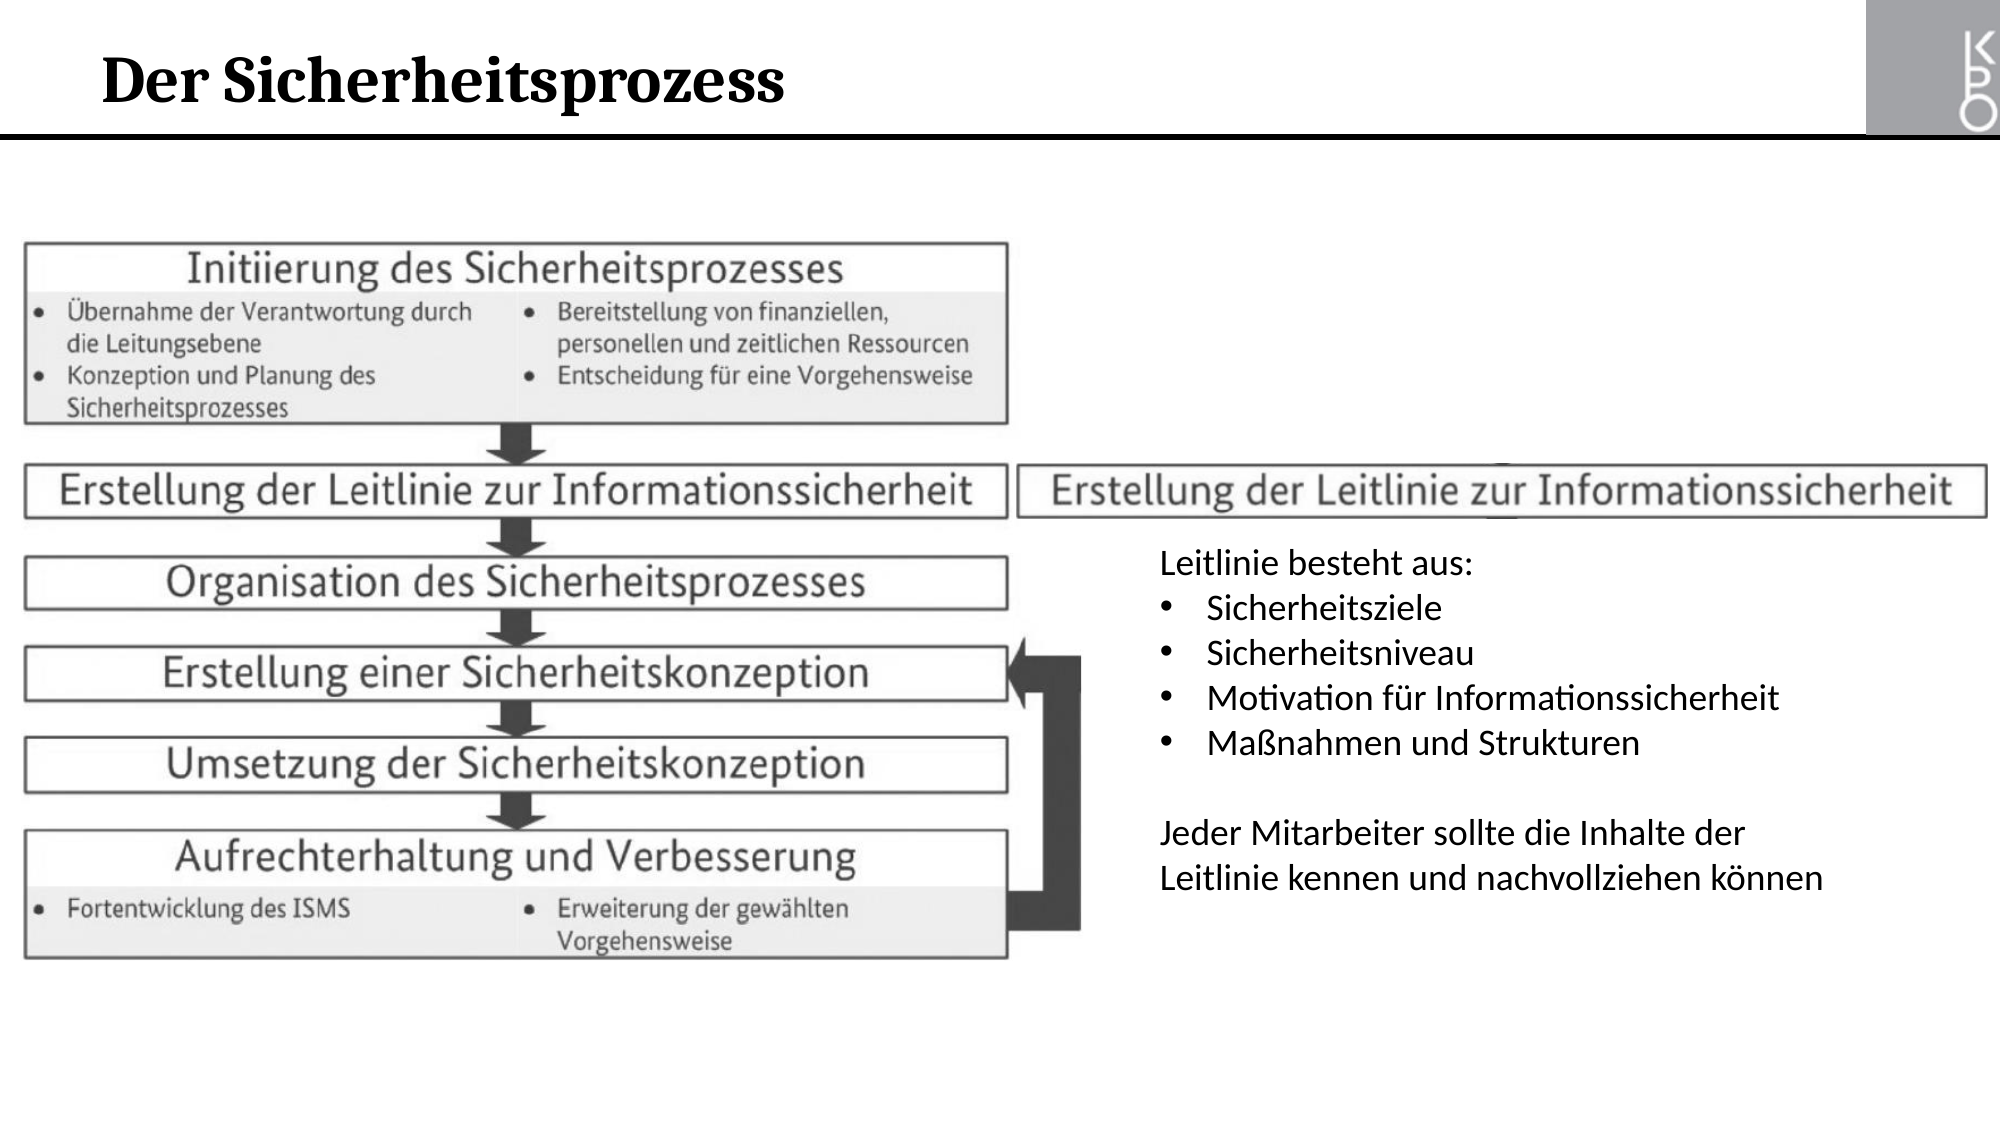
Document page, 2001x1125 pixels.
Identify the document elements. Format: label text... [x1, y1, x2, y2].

picture [18, 236, 1988, 961]
text_box Der Sicherheitsprozess [86, 28, 803, 124]
picture [1866, 0, 2000, 135]
text_box Leitlinie besteht aus: Sicherheitsziele Sicherheitsniveau Motivation für Informationssicherheit Maßnahmen und Strukturen Jeder Mitarbeiter sollte die Inhalte der Leitlinie kennen und nachvollziehen können [1144, 530, 1860, 906]
